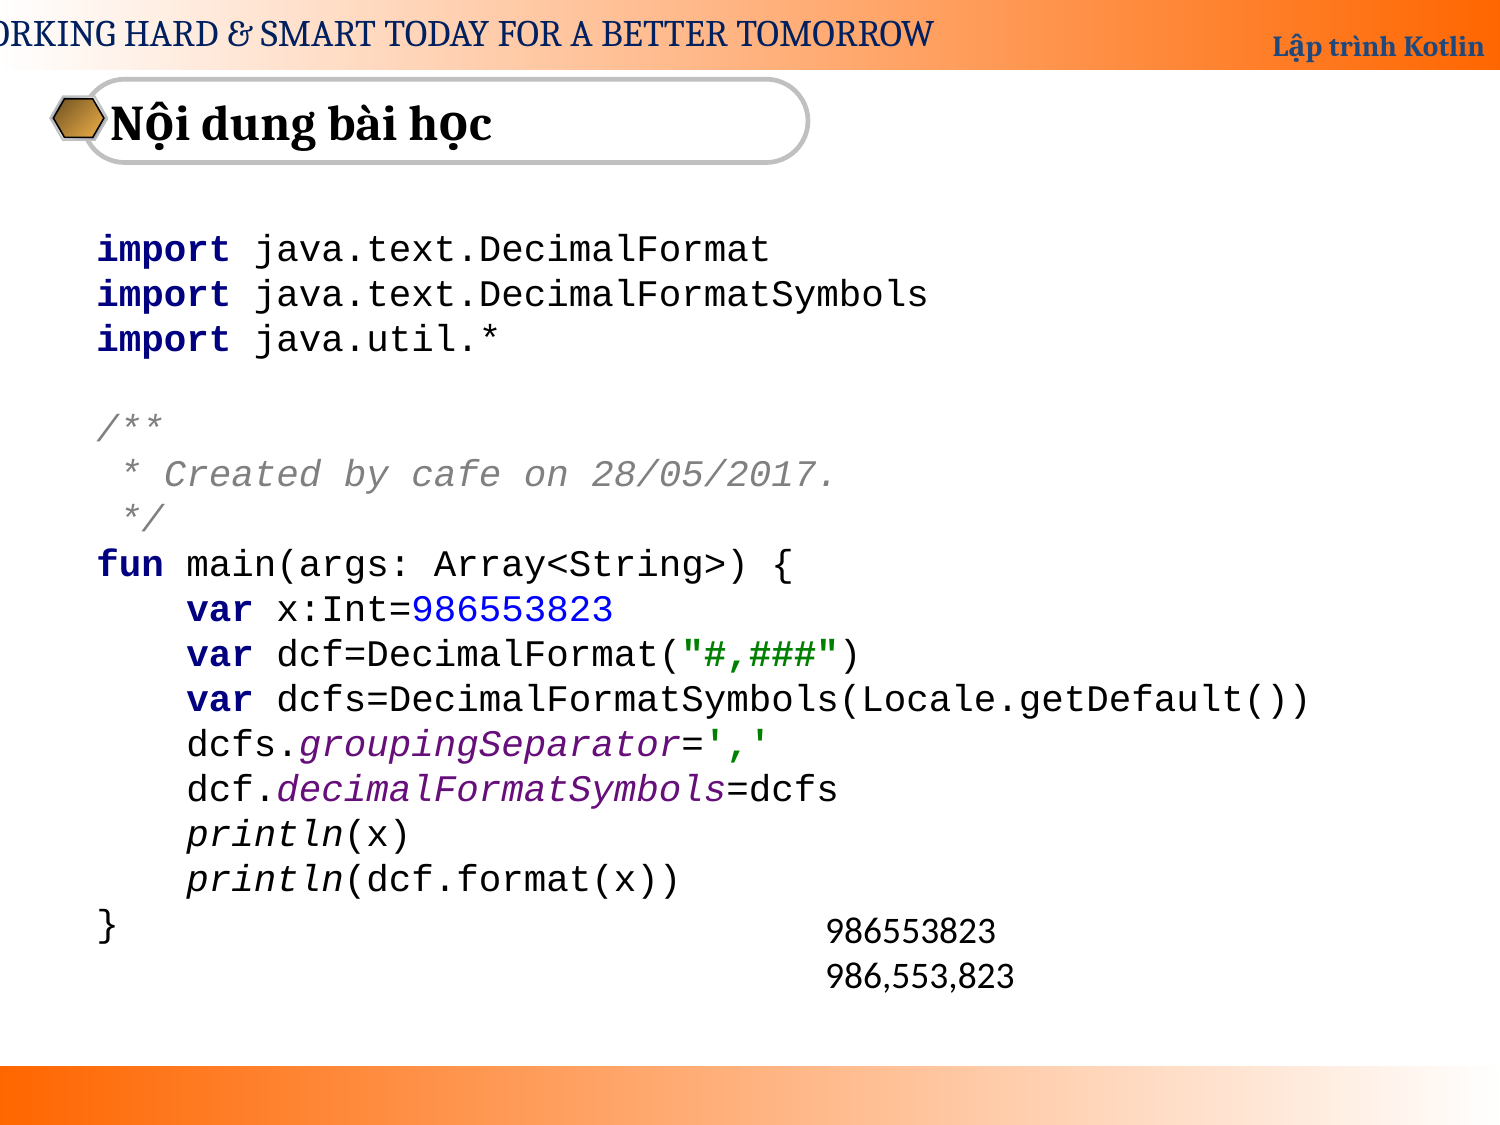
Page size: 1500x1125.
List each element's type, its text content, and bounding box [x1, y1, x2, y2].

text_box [49, 78, 809, 163]
text_box import java.text.DecimalFormat import java.text.DecimalFormatSymbols import java.util.* /** * Created by cafe on 28/05/2017. */ fun main(args: Array<String>) { var x:Int=986553823 var dcf=DecimalFormat("#,###") var dcfs=DecimalFormatSymbols(Locale.getDefault()) dcfs.groupingSeparator=',' dcf.decimalFormatSymbols=dcfs println(x) println(dcf.format(x)) } [81, 216, 1327, 951]
text_box 986553823 986,553,823 [810, 898, 1500, 1004]
